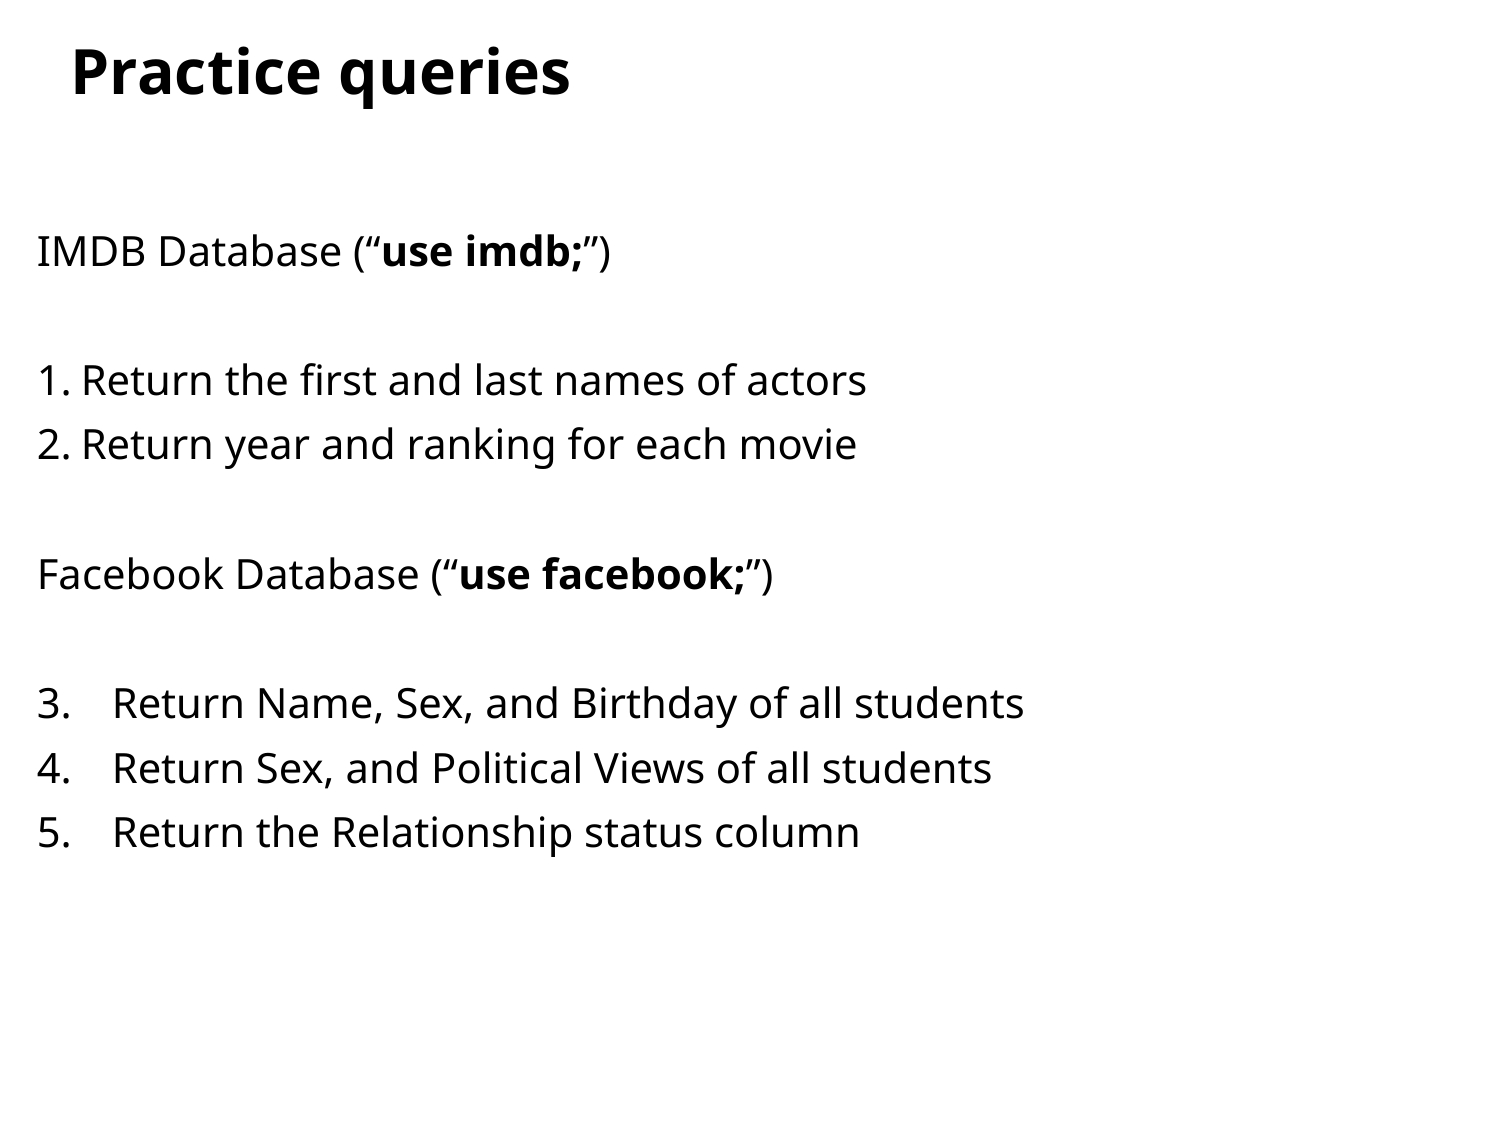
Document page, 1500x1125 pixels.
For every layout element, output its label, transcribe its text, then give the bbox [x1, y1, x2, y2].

text_box IMDB Database (“use imdb;”) Return the first and last names of actors Return year and ranking for each movie Facebook Database (“use facebook;”) Return Name, Sex, and Birthday of all students Return Sex, and Political Views of all students Return the Relationship status column [29, 217, 1473, 928]
text_box Practice queries [63, 24, 1336, 114]
